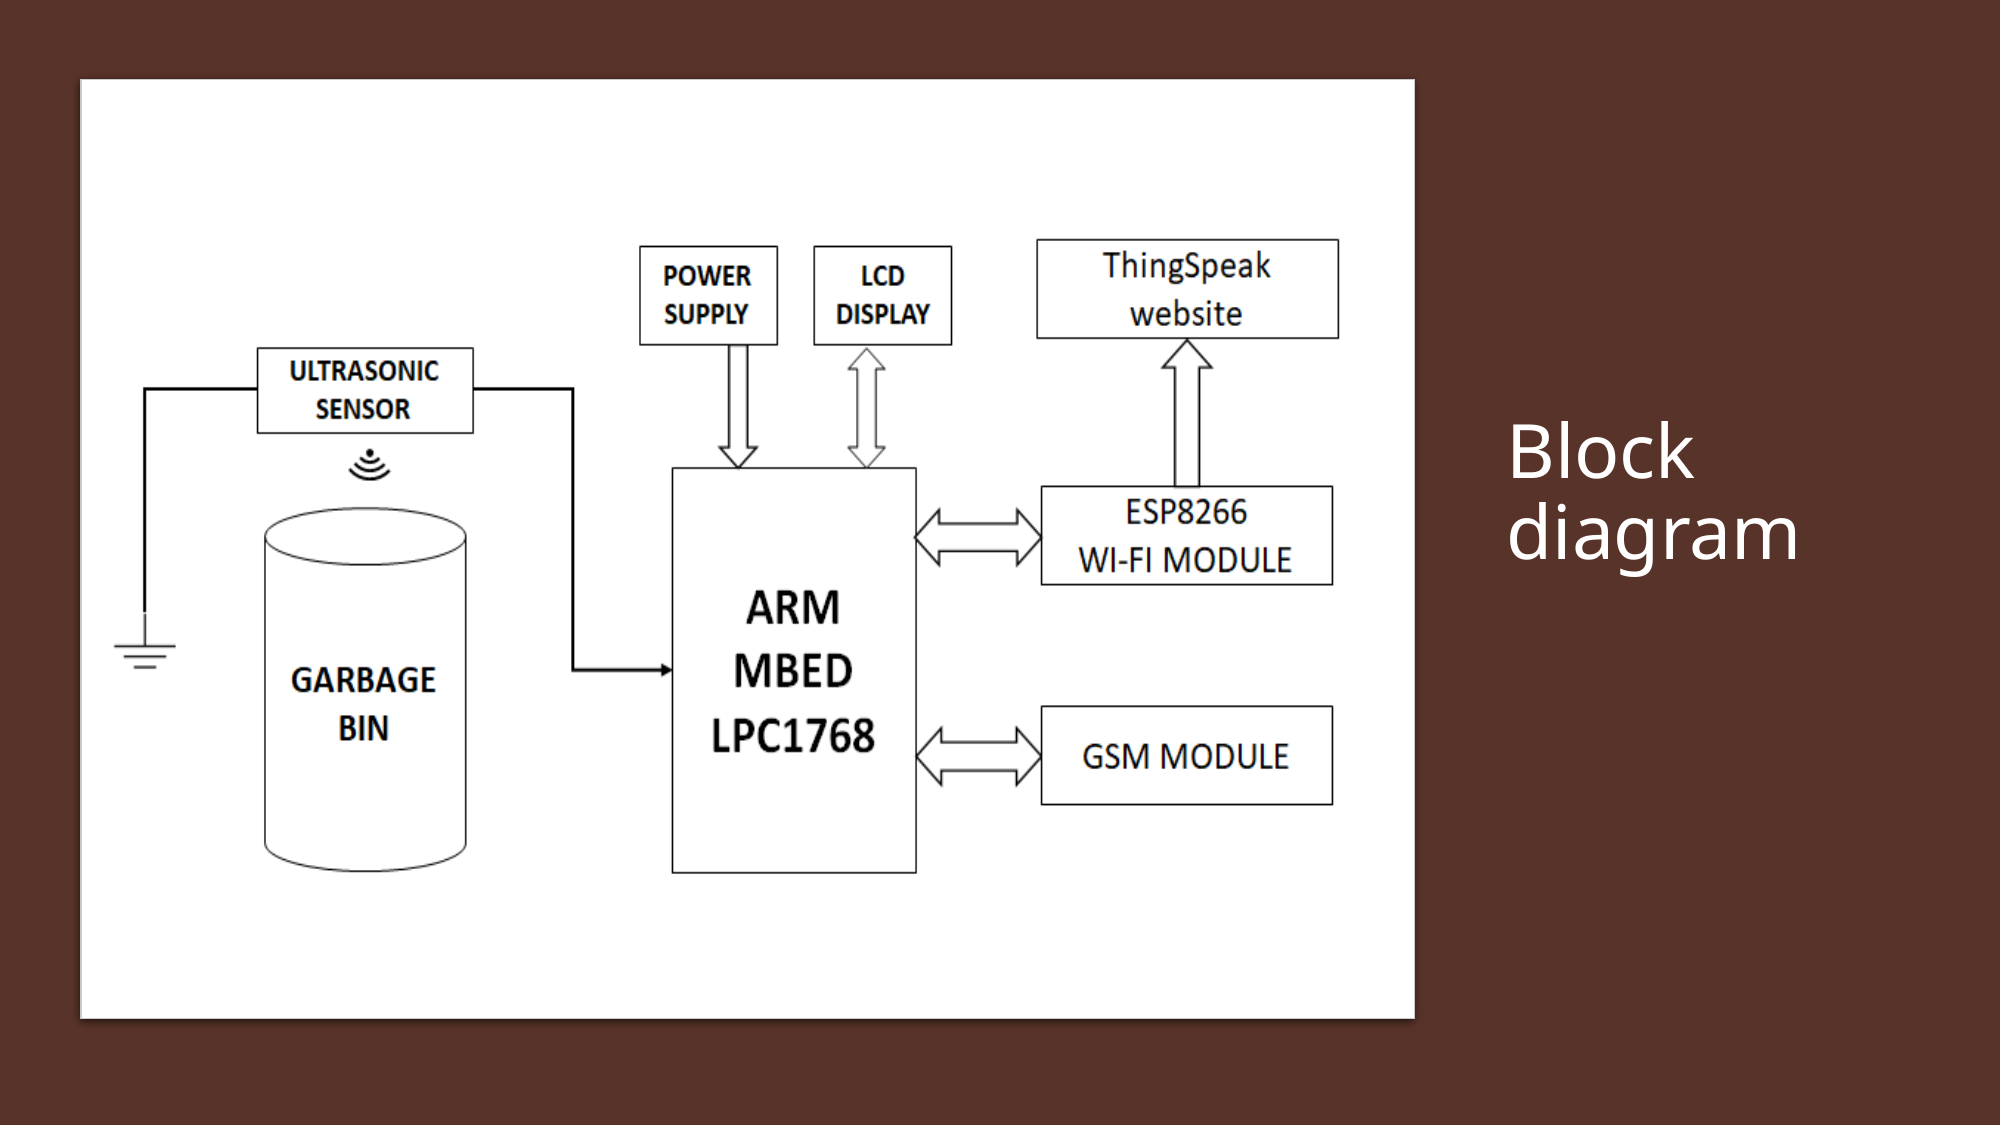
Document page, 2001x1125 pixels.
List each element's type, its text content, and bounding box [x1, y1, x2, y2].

text_box [0, 0, 2000, 1125]
text_box [80, 78, 1415, 1019]
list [97, 221, 1345, 904]
title Block diagram [1491, 101, 1921, 888]
